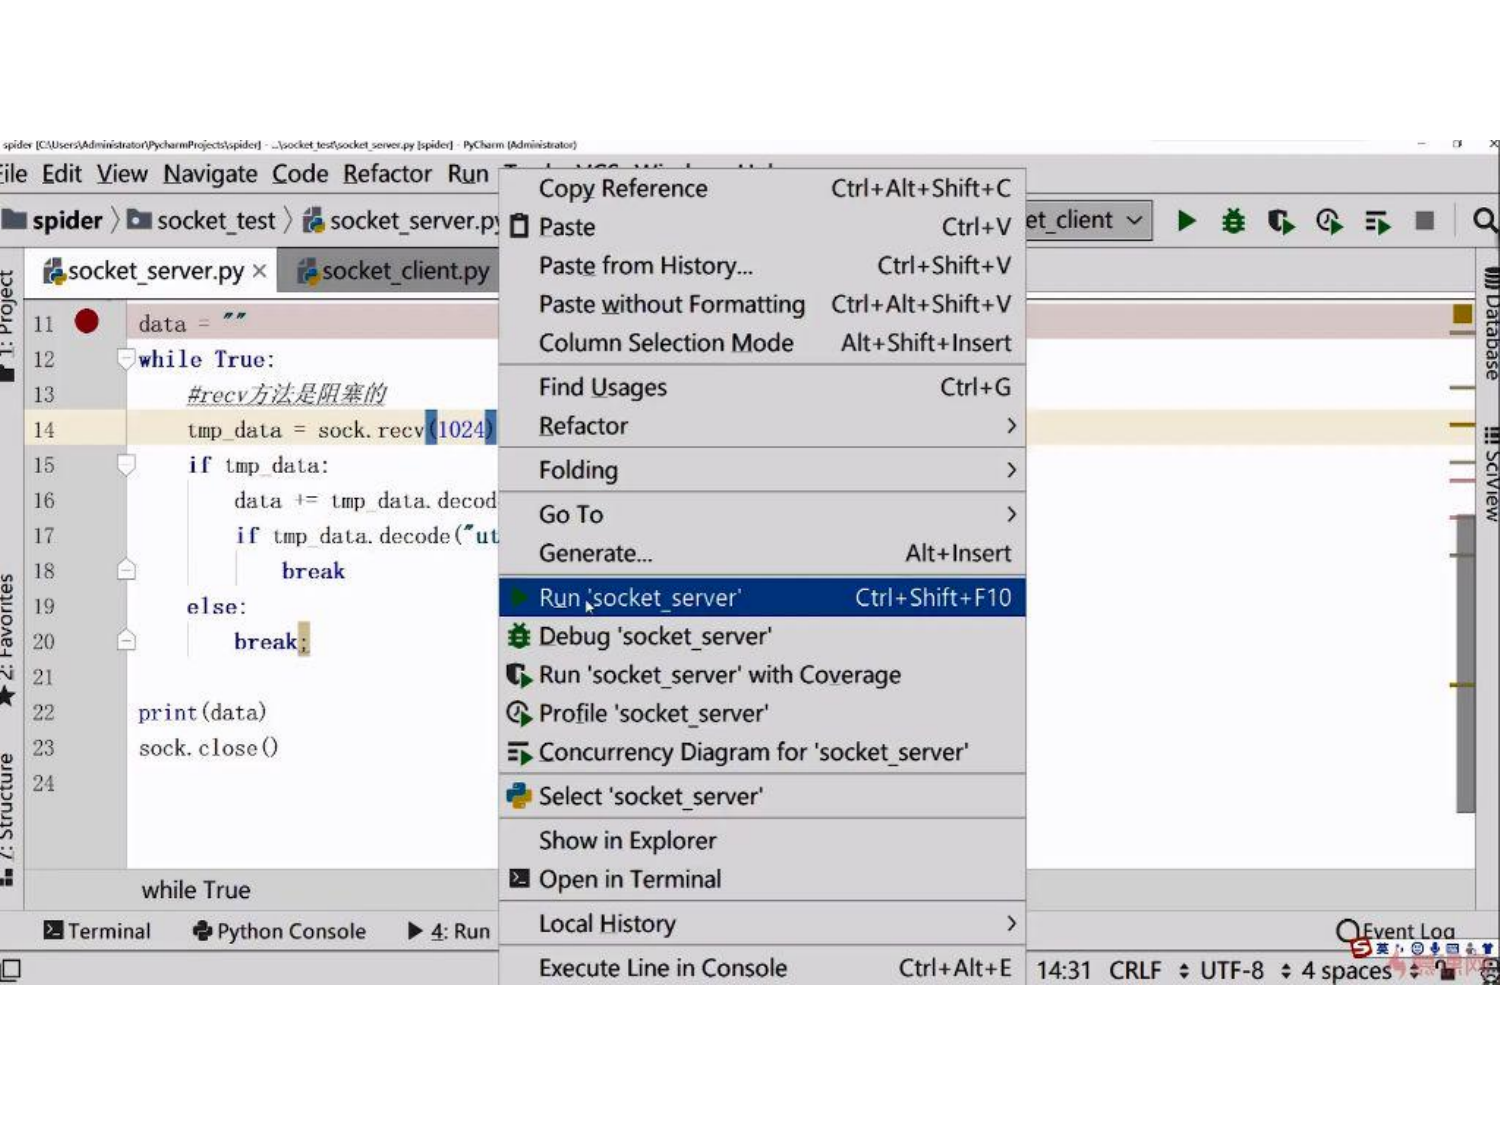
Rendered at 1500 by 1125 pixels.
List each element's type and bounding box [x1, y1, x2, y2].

picture [0, 140, 1500, 985]
